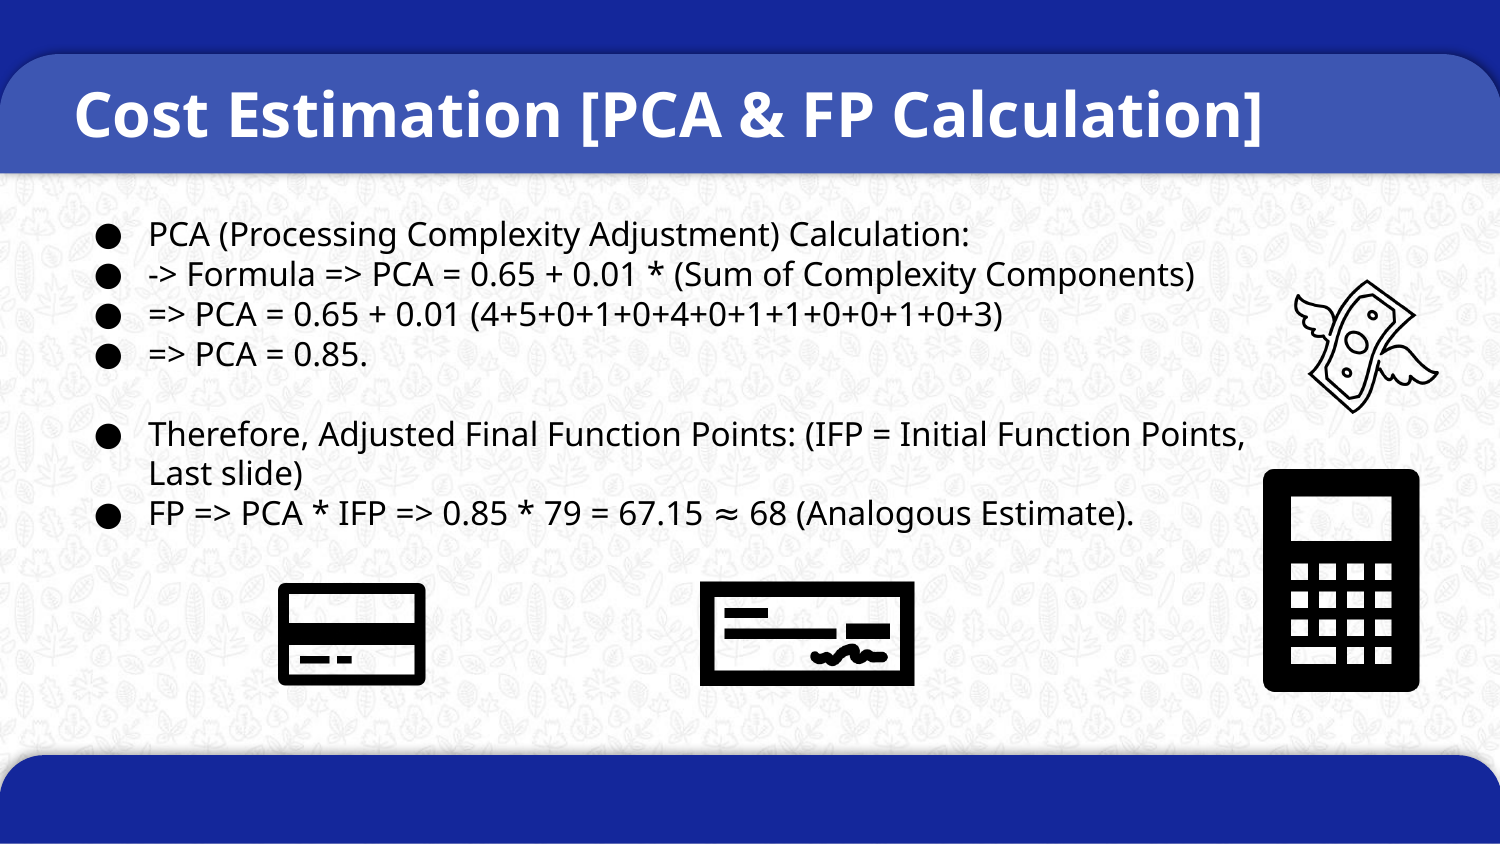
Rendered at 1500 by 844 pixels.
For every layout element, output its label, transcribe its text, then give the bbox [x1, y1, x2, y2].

title Cost Estimation [PCA & FP Calculation] [58, 60, 1442, 155]
list PCA (Processing Complexity Adjustment) Calculation: -> Formula => PCA = 0.65 + 0.01 * (Sum of Complexity Components) => PCA = 0.65 + 0.01 (4+5+0+1+0+4+0+1+1+0+0+1+0+3) => PCA = 0.85. Therefore, Adjusted Final Function Points: (IFP = Initial Function Points, Last slide) FP => PCA * IFP => 0.85 * 79 = 67.15 ≈ 68 (Analogous Estimate). [58, 198, 1322, 759]
picture [689, 508, 924, 759]
picture [0, 174, 1500, 788]
picture [263, 545, 440, 723]
